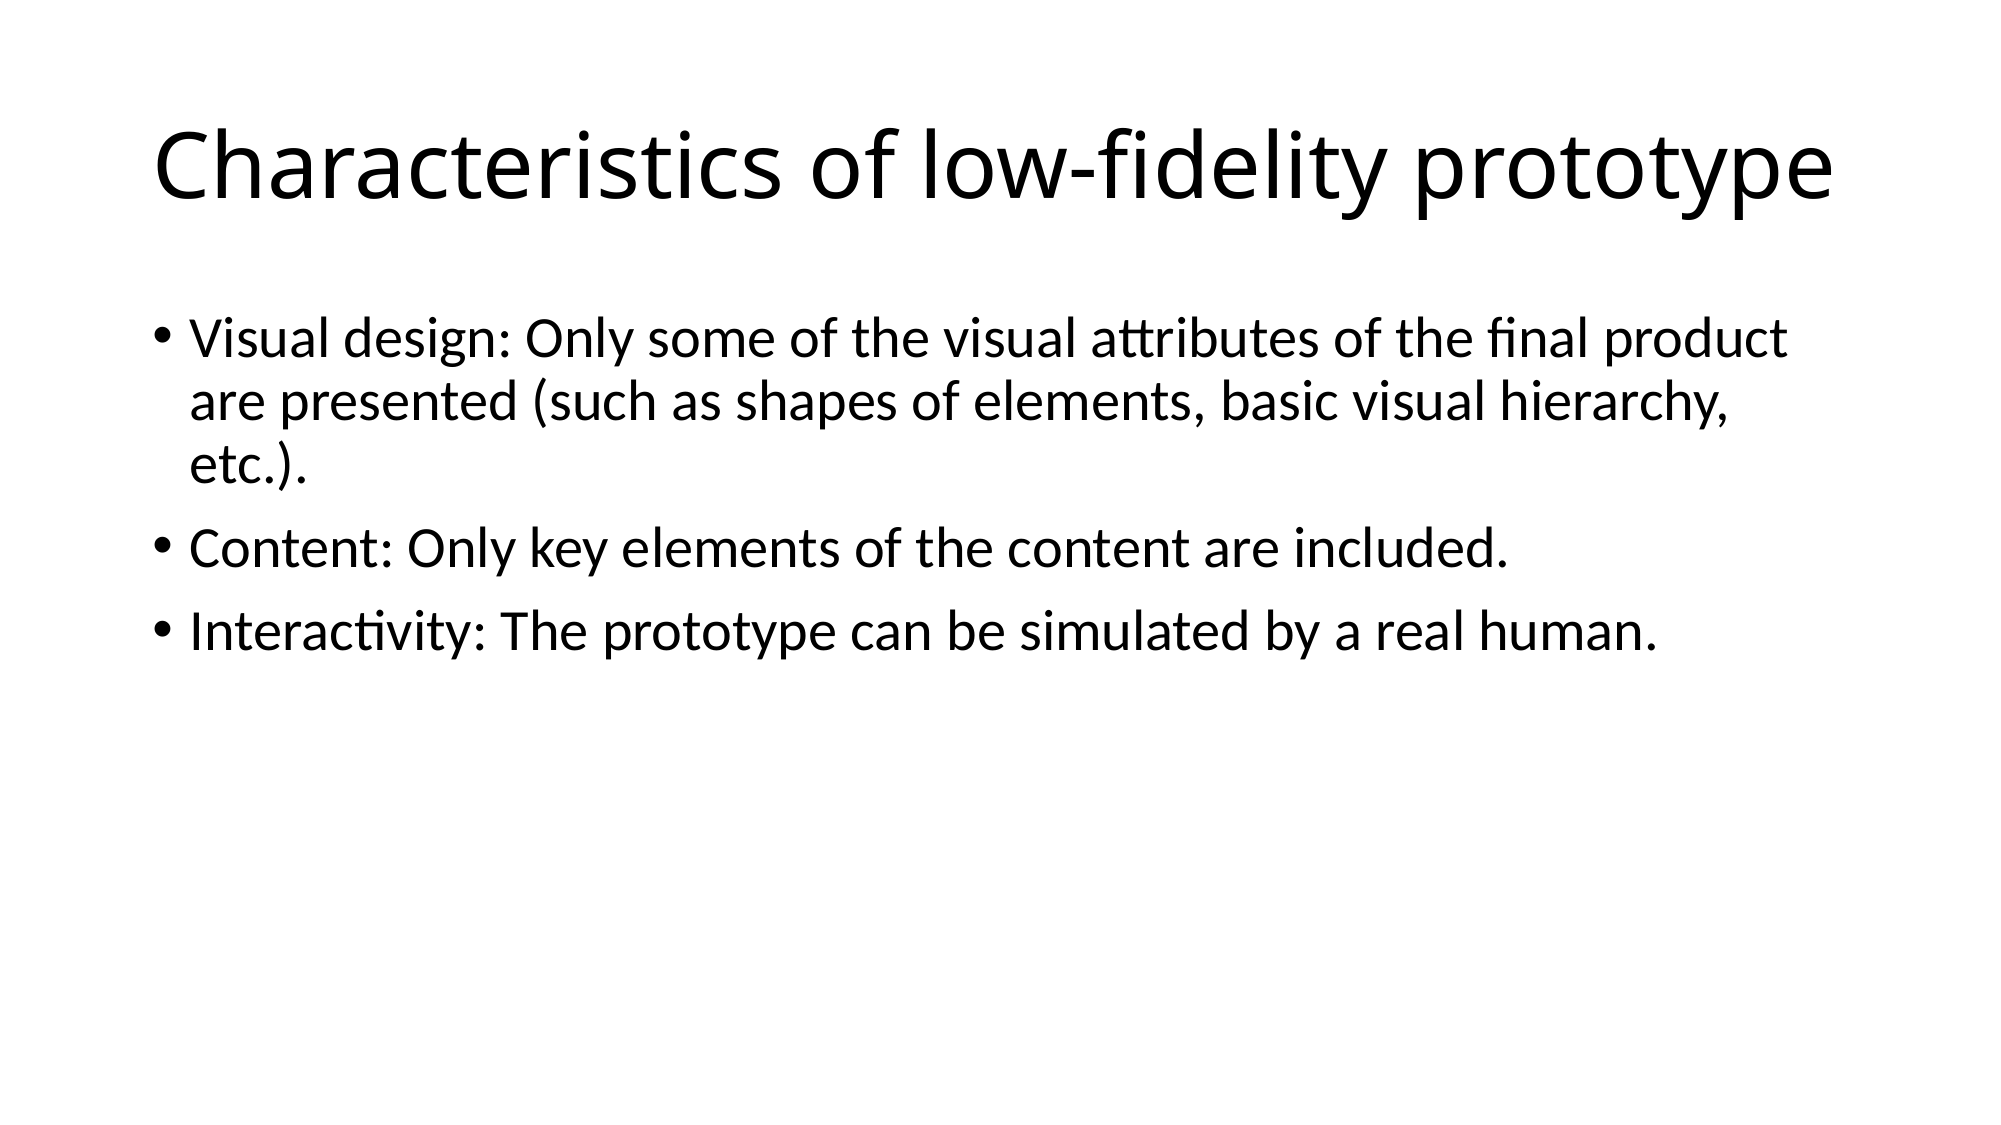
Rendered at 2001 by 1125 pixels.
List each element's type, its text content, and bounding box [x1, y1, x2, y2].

list Visual design: Only some of the visual attributes of the final product are presented (such as shapes of elements, basic visual hierarchy, etc.). Content: Only key elements of the content are included. Interactivity: The prototype can be simulated by a real human. [137, 299, 1863, 1014]
title Characteristics of low-fidelity prototype [137, 59, 1863, 278]
